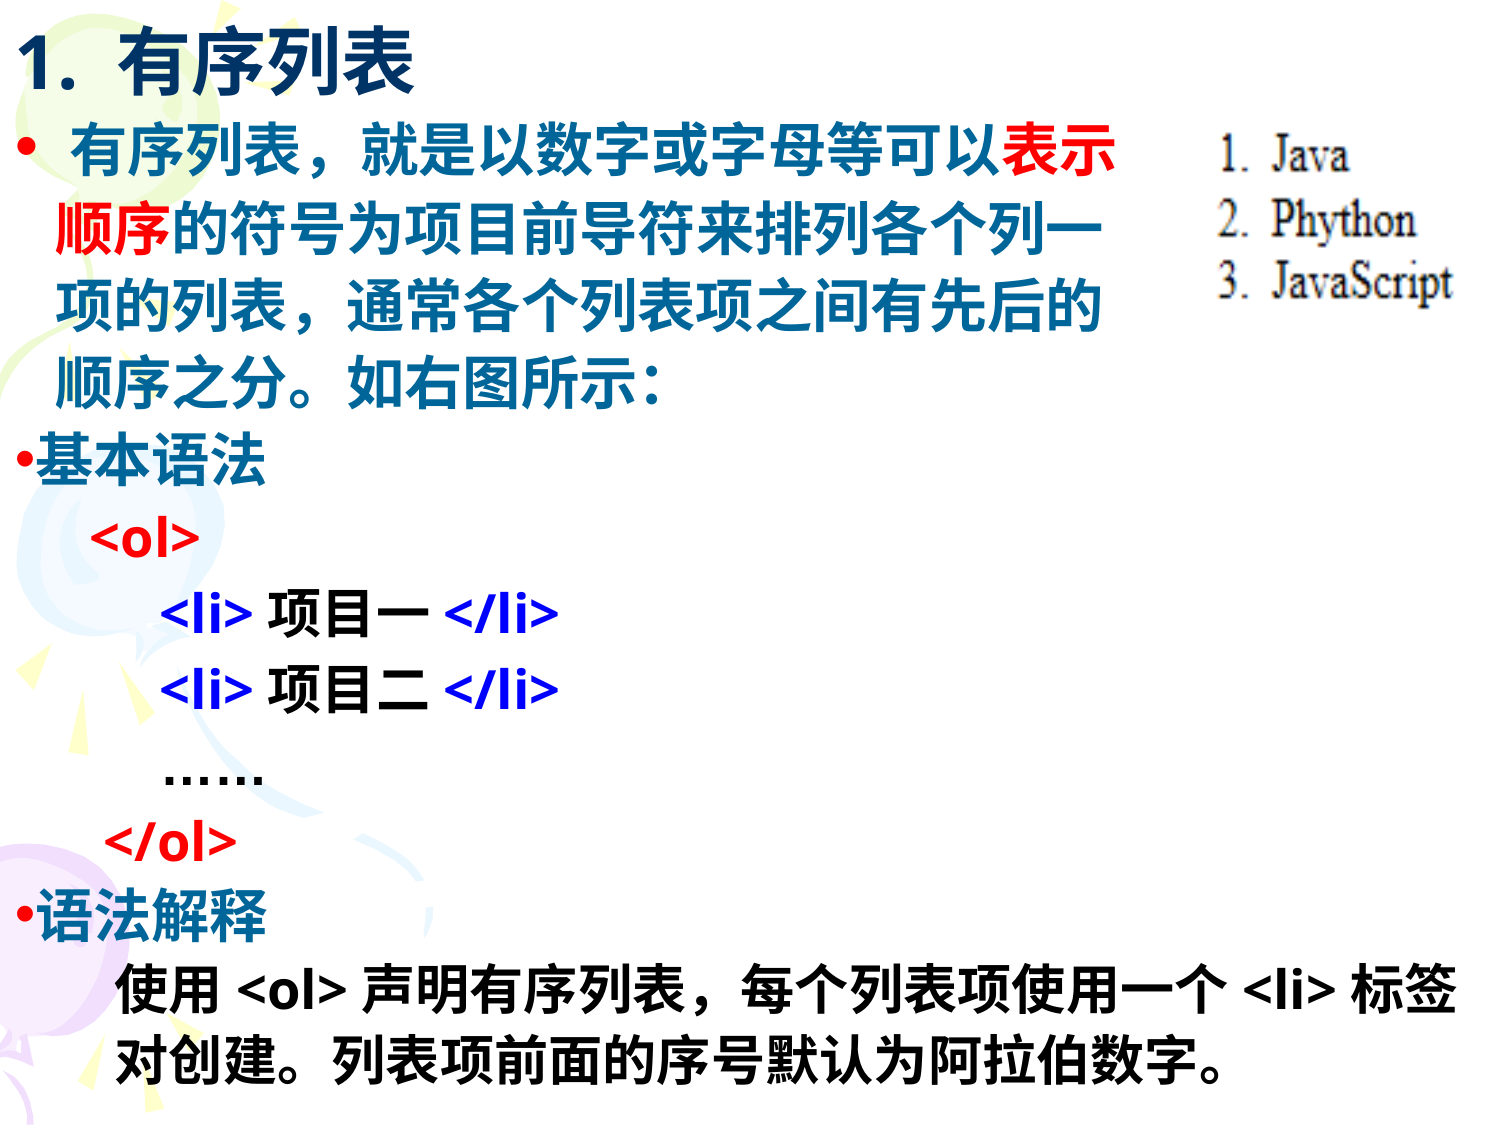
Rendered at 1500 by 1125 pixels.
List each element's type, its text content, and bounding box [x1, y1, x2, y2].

list 有序列表，就是以数字或字母等可以表示 顺序的符号为项目前导符来排列各个列一 项的列表，通常各个列表项之间有先后的 顺序之分。如右图所示： 基本语法 <ol> <li>项目一</li> <li>项目二</li> …… </ol> 语法解释 使用<ol>声明有序列表，每个列表项使用一个<li>标签对创建。列表项前面的序号默认为阿拉伯数字。 [0, 89, 1500, 903]
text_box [1213, 121, 1465, 313]
title 1. 有序列表 [0, 0, 1351, 89]
